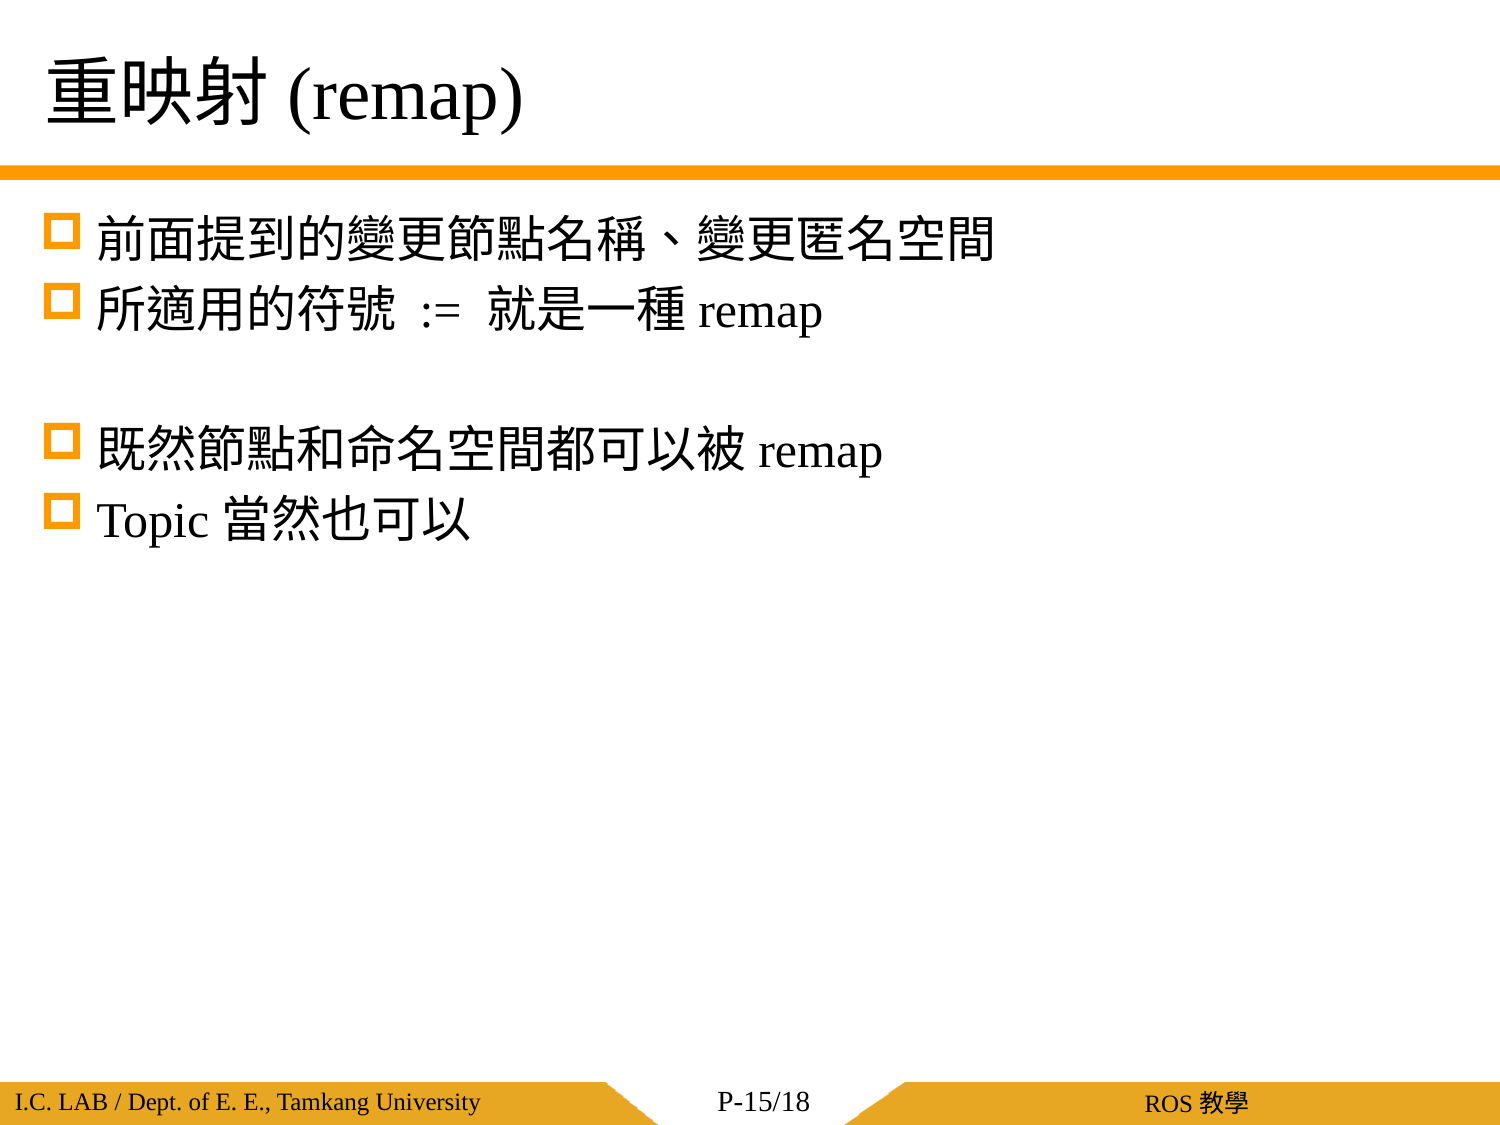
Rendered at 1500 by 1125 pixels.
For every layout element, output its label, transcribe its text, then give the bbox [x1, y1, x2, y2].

picture [842, 1082, 1500, 1125]
list 前面提到的變更節點名稱、變更匿名空間 所適用的符號 := 就是一種remap 既然節點和命名空間都可以被remap Topic當然也可以 [24, 200, 1463, 1074]
title 重映射(remap) [29, 19, 1459, 161]
picture [0, 1082, 658, 1125]
